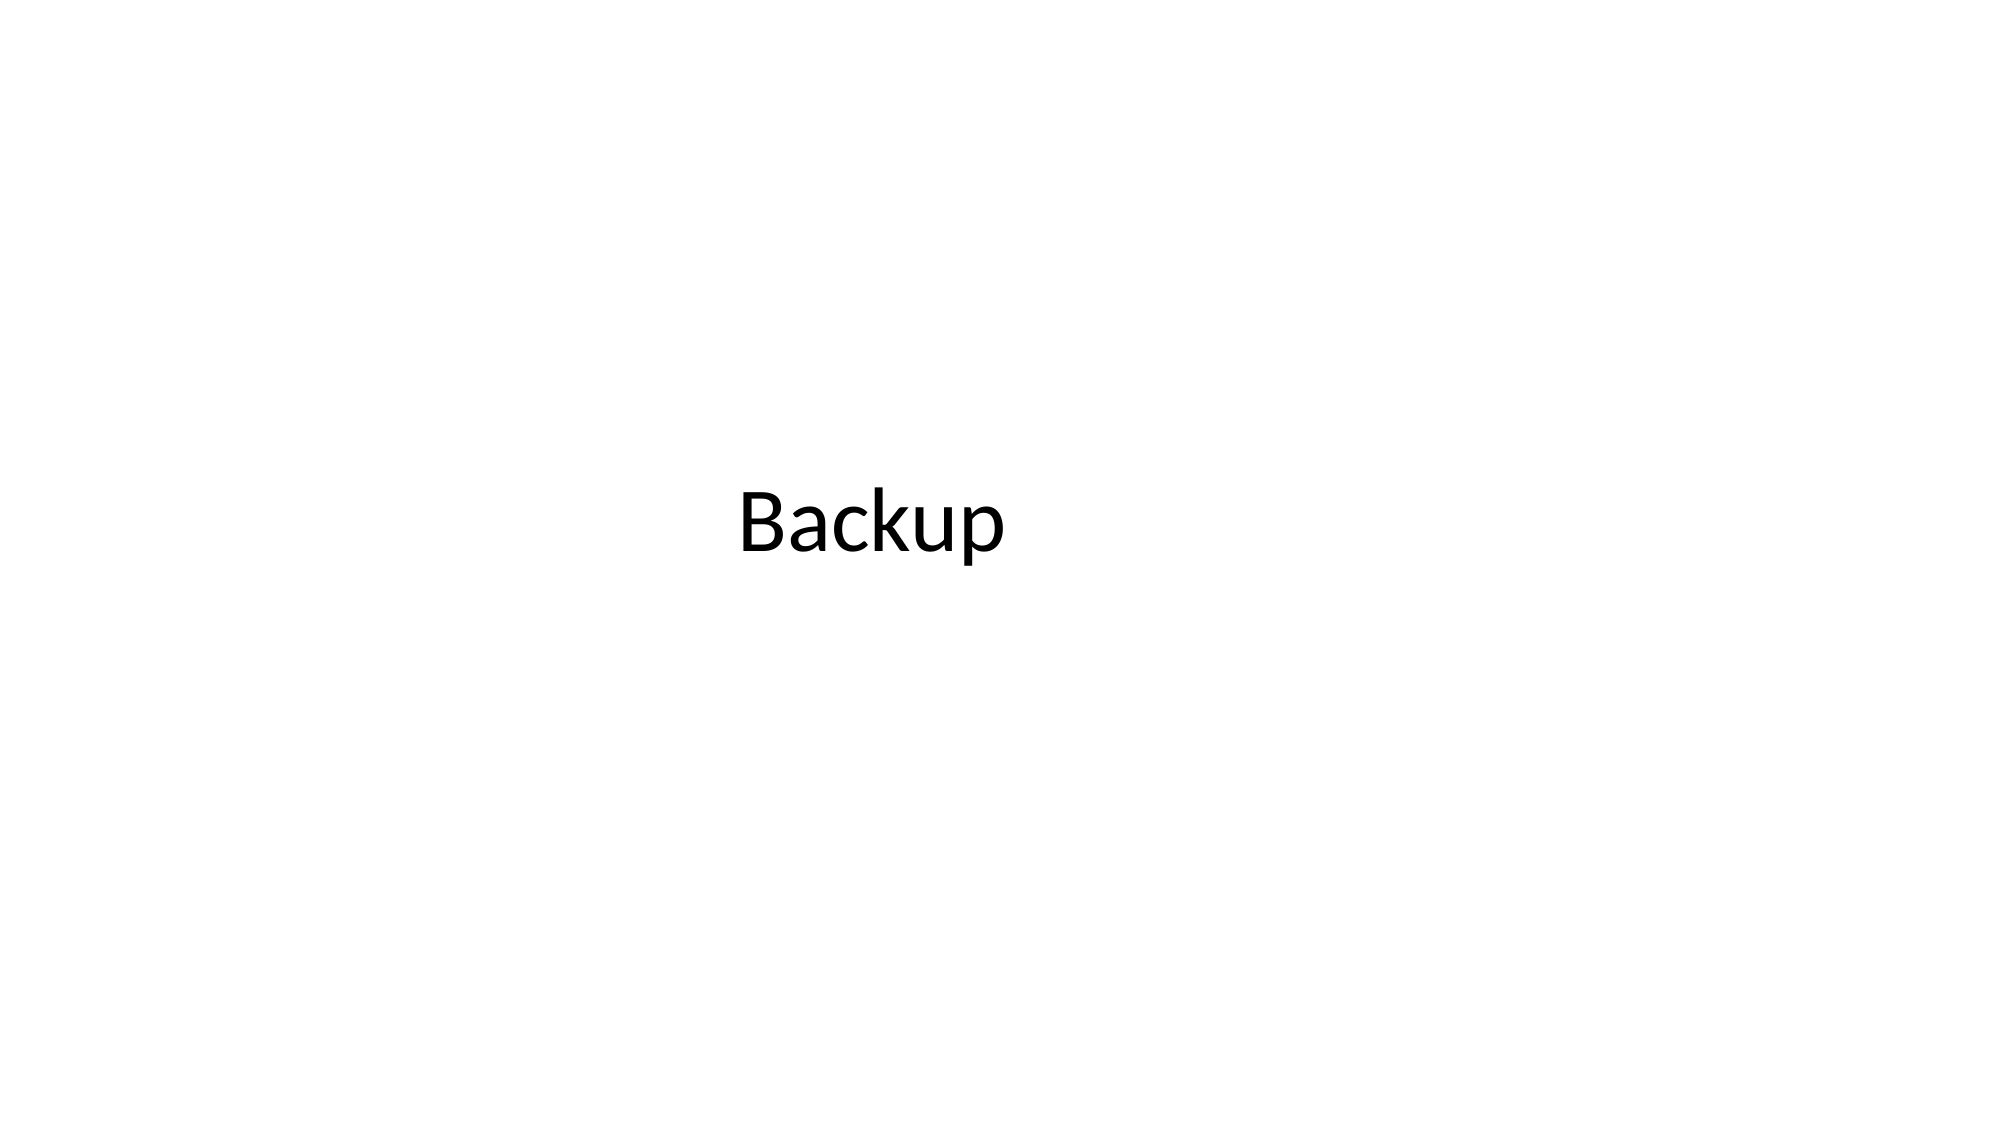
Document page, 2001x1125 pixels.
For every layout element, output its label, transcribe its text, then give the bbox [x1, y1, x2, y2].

text_box Backup [639, 452, 1478, 577]
